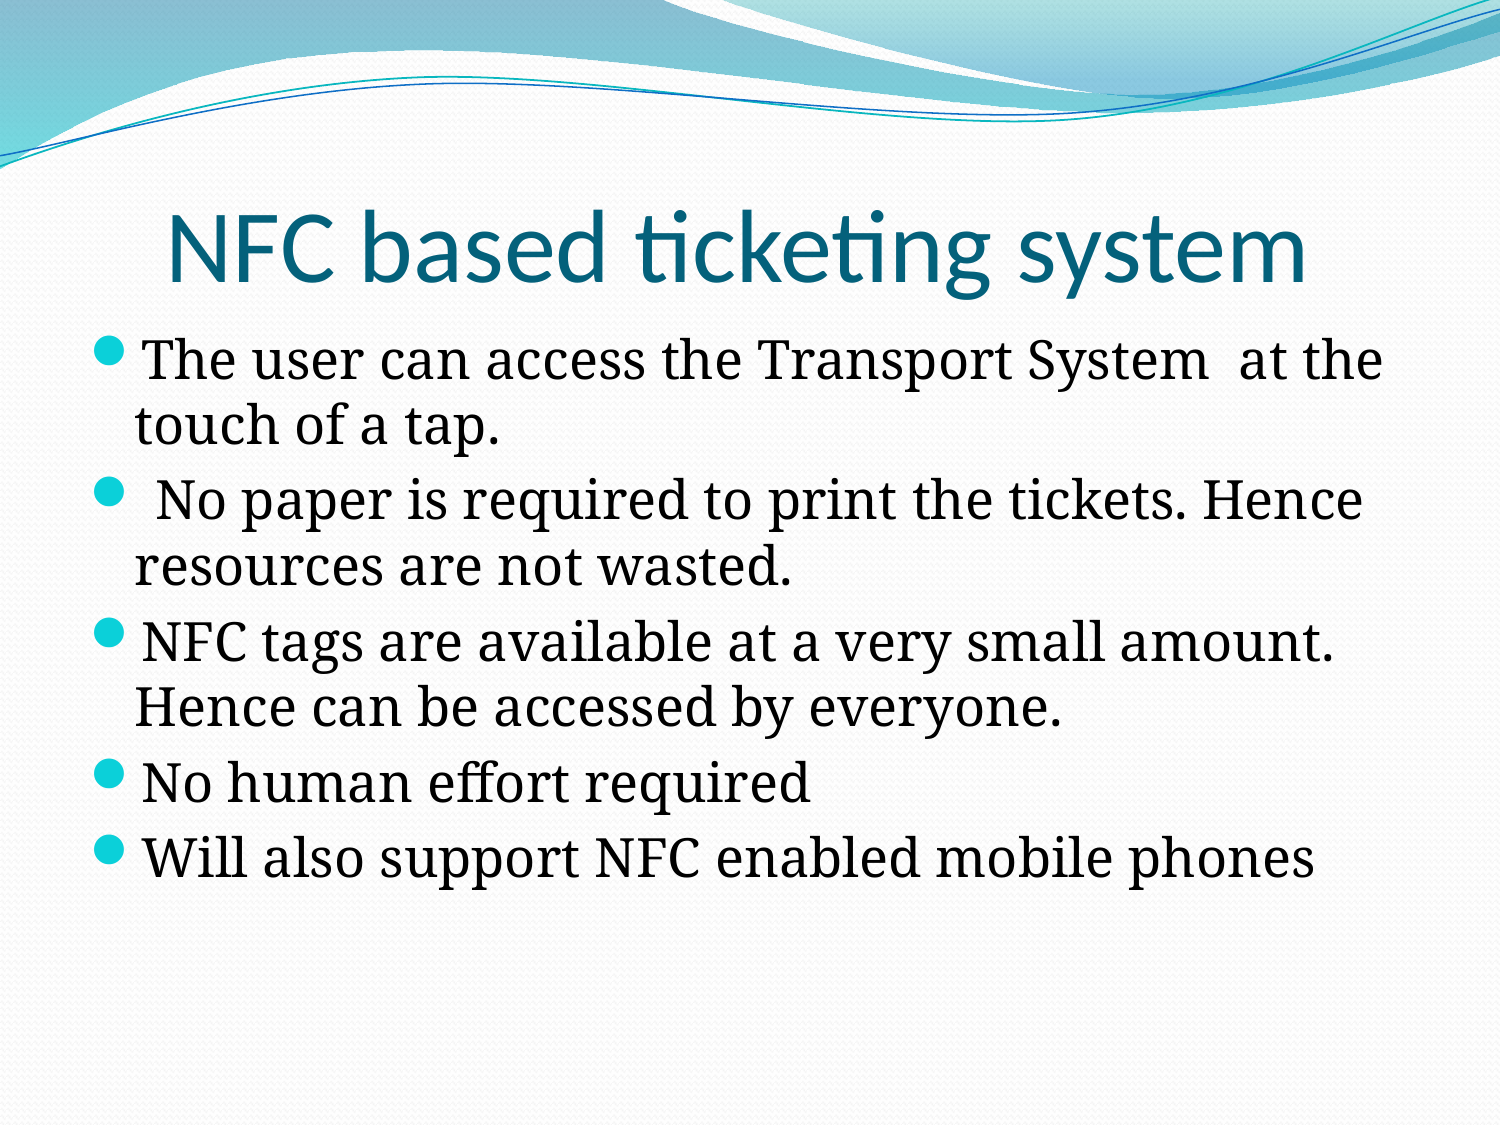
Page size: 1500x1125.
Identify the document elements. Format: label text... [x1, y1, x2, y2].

title NFC based ticketing system [75, 115, 1425, 303]
list The user can access the Transport System at the touch of a tap. No paper is required to print the tickets. Hence resources are not wasted. NFC tags are available at a very small amount. Hence can be accessed by everyone. No human effort required Will also support NFC enabled mobile phones [75, 317, 1425, 1038]
